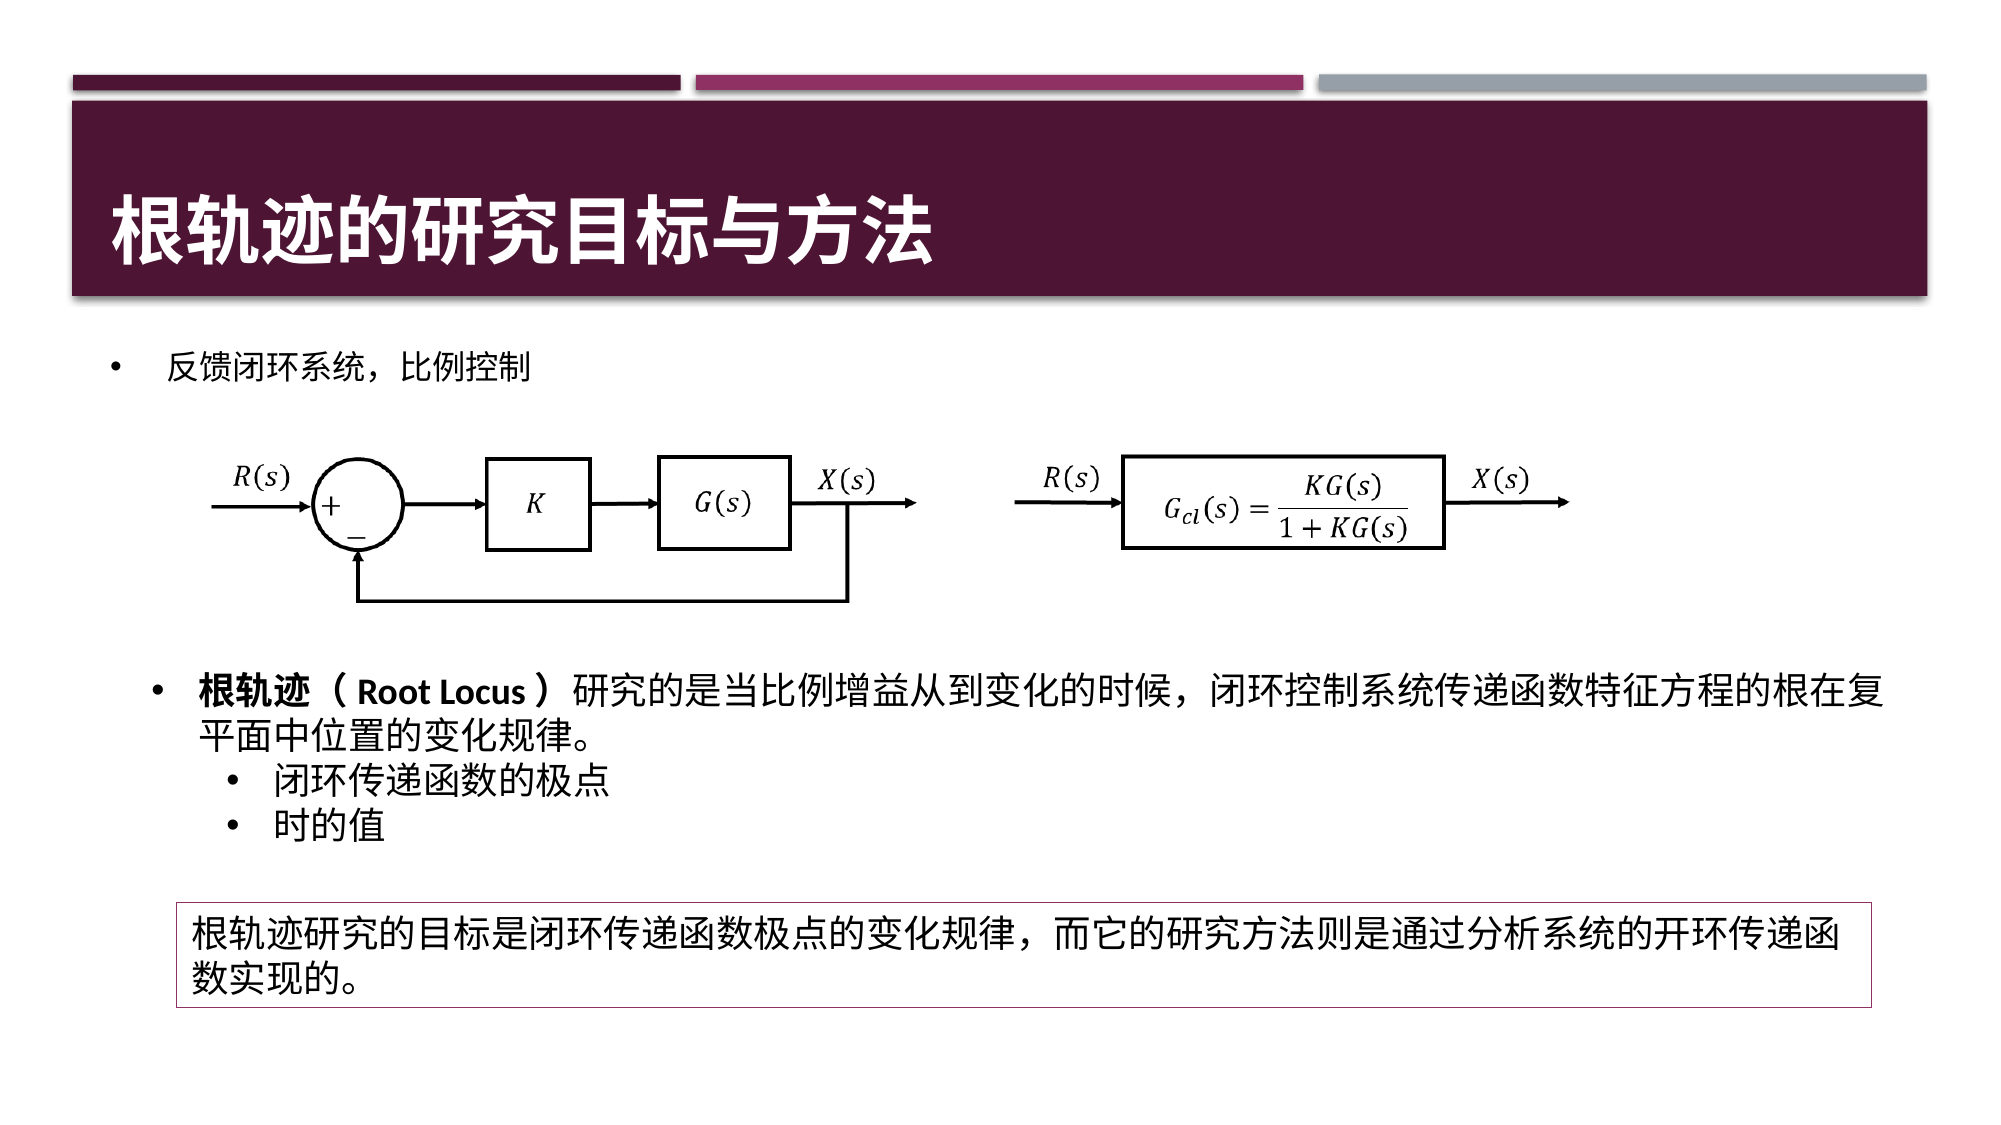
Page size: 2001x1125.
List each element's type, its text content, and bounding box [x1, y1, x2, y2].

text_box 反馈闭环系统，比例控制 [95, 338, 1096, 394]
picture [210, 450, 1582, 603]
title 根轨迹的研究目标与方法 [95, 115, 1905, 282]
